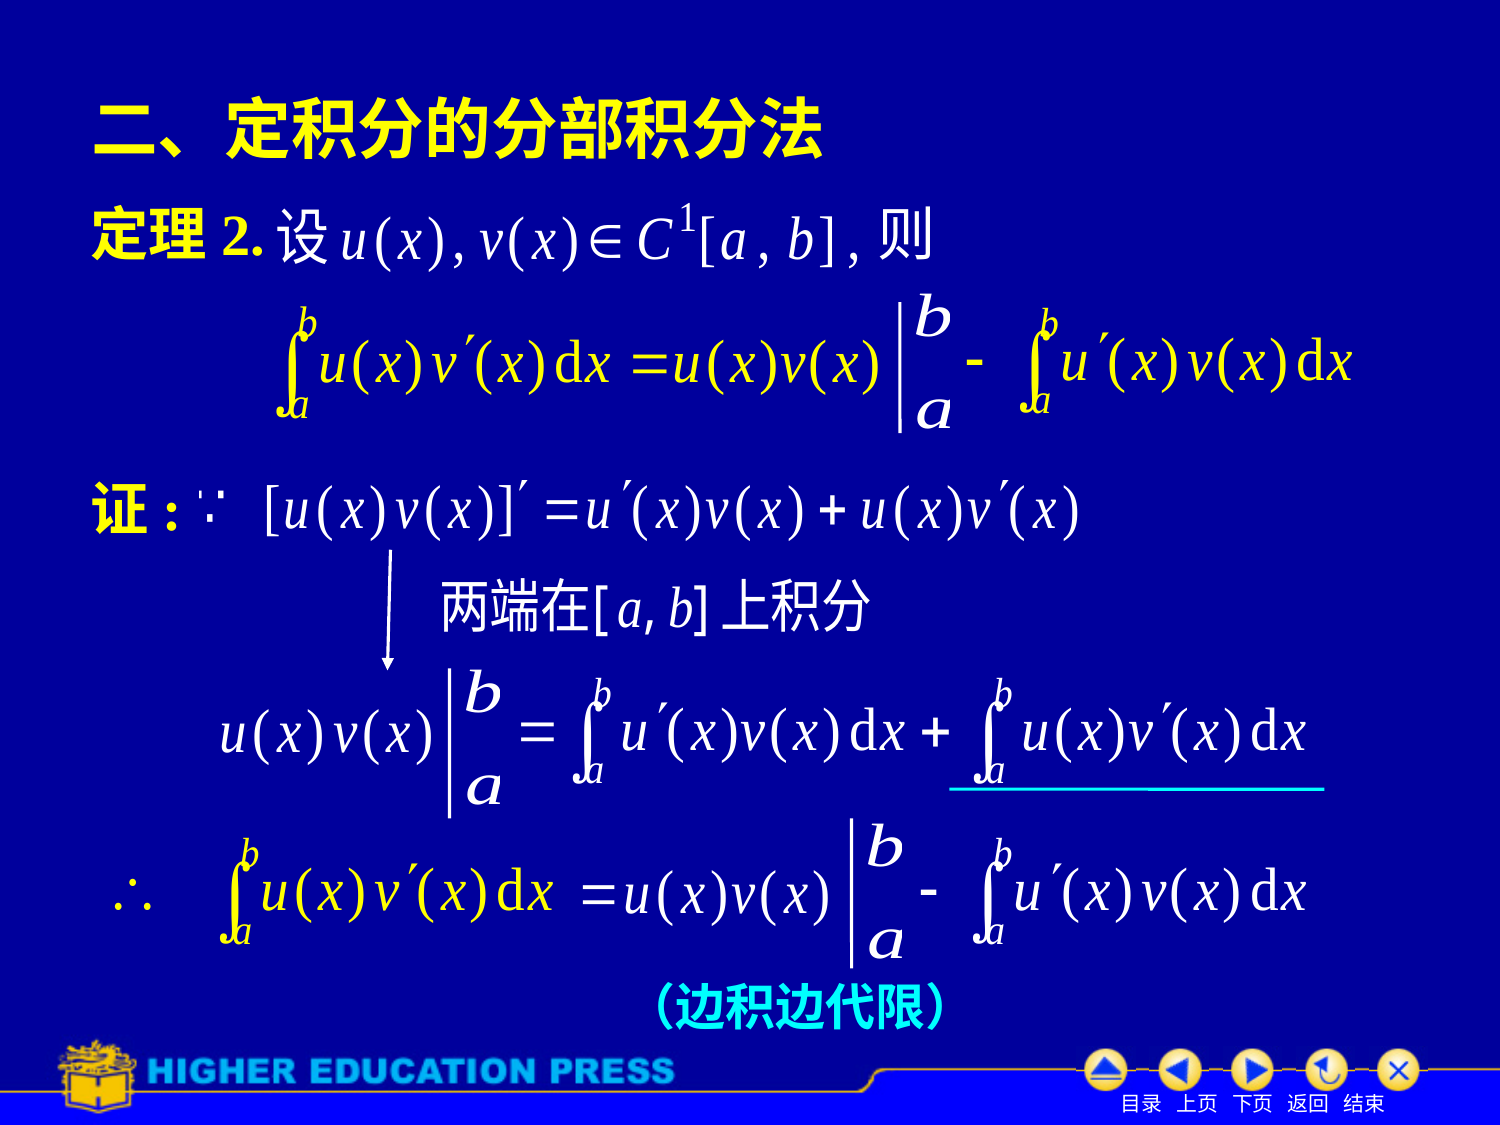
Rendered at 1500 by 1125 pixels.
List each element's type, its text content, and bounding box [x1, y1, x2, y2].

picture [0, 0, 1500, 1125]
text_box 定理2. [75, 189, 325, 275]
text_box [218, 703, 437, 771]
text_box 证: [75, 464, 226, 550]
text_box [512, 670, 1310, 798]
title 二、定积分的分部积分法 [75, 64, 876, 190]
text_box 则 [862, 189, 988, 275]
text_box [436, 568, 882, 652]
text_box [199, 477, 1084, 546]
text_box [115, 830, 557, 958]
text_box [912, 288, 950, 433]
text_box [461, 664, 500, 808]
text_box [270, 193, 863, 278]
text_box （边积边代限） [610, 968, 1019, 1043]
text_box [263, 297, 885, 434]
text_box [916, 830, 1310, 958]
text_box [962, 299, 1357, 428]
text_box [574, 864, 835, 931]
text_box [381, 549, 394, 671]
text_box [864, 818, 902, 962]
